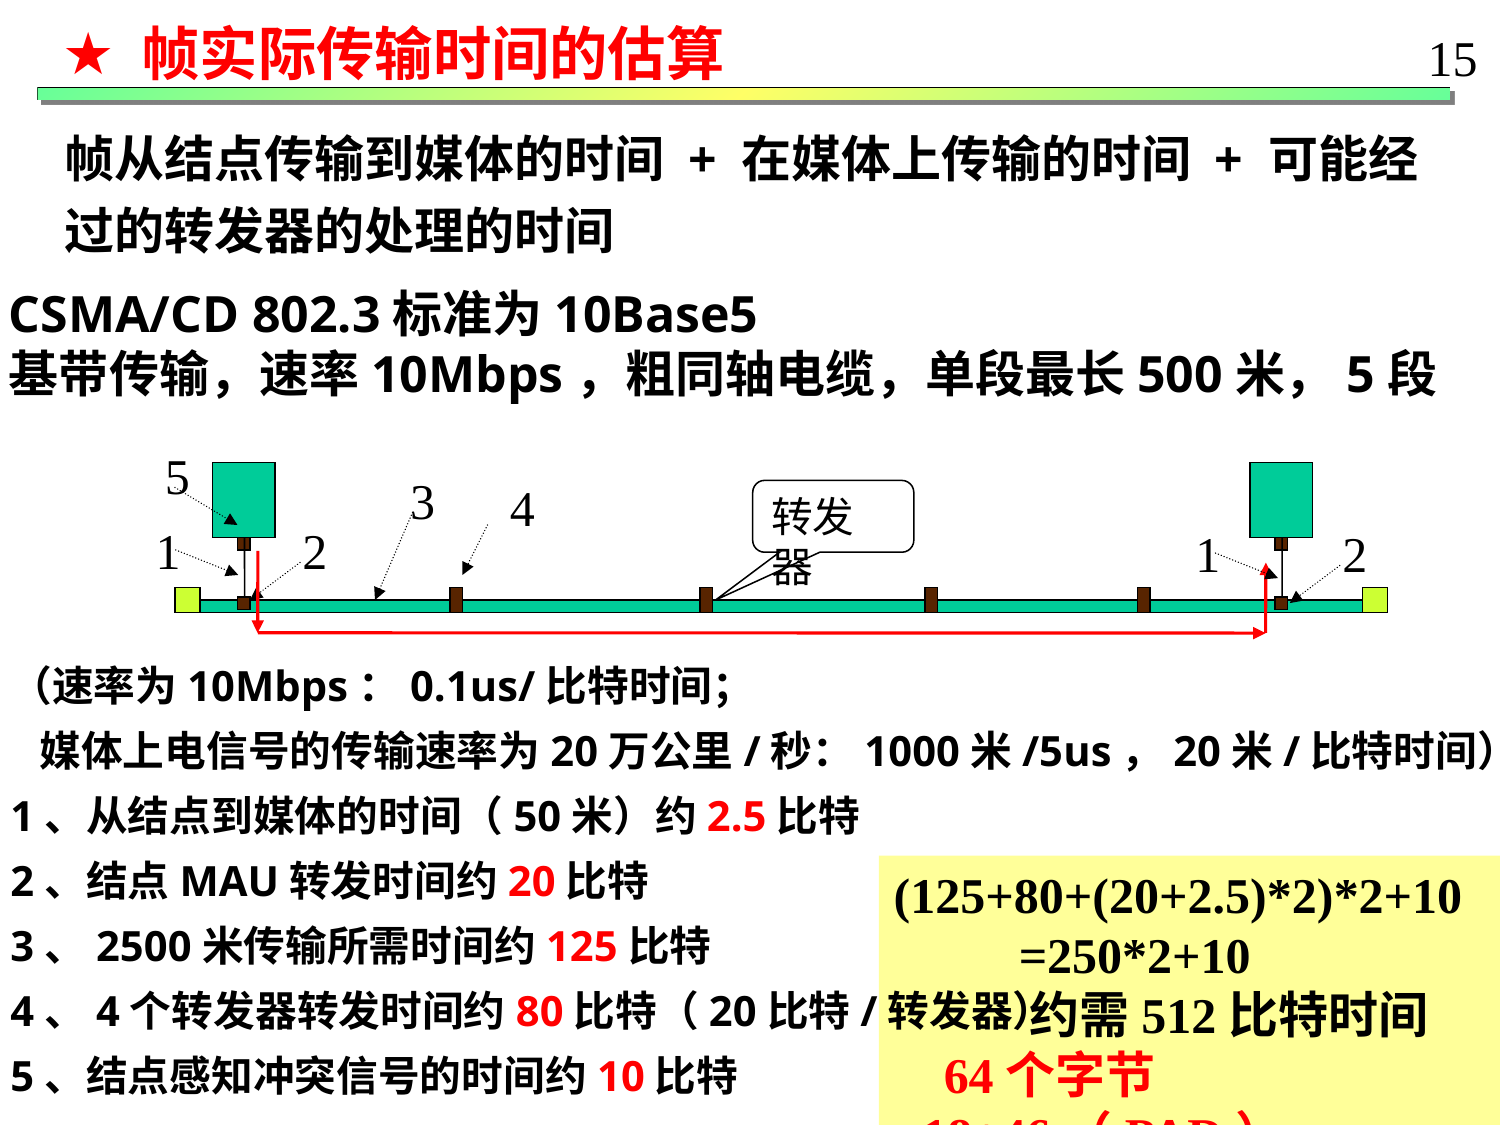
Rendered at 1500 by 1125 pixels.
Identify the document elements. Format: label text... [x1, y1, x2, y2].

text_box [938, 599, 1137, 613]
text_box 2 [1327, 515, 1383, 591]
text_box [1268, 599, 1362, 613]
text_box 帧实际传输时间的估算 [47, 0, 774, 95]
text_box 1 [140, 512, 196, 588]
text_box [1249, 462, 1313, 538]
text_box [1362, 587, 1388, 613]
text_box [1274, 537, 1282, 550]
text_box [37, 87, 1450, 100]
text_box 3 [395, 462, 450, 538]
text_box 4 [495, 469, 550, 544]
text_box CSMA/CD 802.3标准为10Base5 基带传输，速率10Mbps，粗同轴电缆，单段最长500米，5段 [0, 274, 1453, 410]
text_box [1264, 567, 1279, 580]
text_box [245, 537, 250, 550]
text_box [699, 587, 713, 613]
text_box [1274, 605, 1288, 610]
text_box 5 [150, 437, 206, 513]
text_box [1137, 587, 1150, 613]
text_box [237, 600, 250, 610]
text_box 帧从结点传输到媒体的时间 + 在媒体上传输的时间 + 可能经过的转发器的处理的时间 [50, 108, 1438, 267]
text_box （速率为10Mbps：0.1us/比特时间； 媒体上电信号的传输速率为20万公里/秒：1000米/5us，20米/比特时间） 1、从结点到媒体的时间（50米）约2.5比特 2、结点MAU转发时间约20比特 3、2500米传输所需时间约125比特 4、4个转发器转发时间约80比特（20比特/转发器） 5、结点感知冲突信号的时间约10比特 [0, 637, 1500, 1108]
text_box [1283, 537, 1288, 550]
text_box [200, 599, 256, 613]
text_box [212, 462, 275, 538]
text_box [237, 537, 244, 550]
text_box 2 [287, 512, 343, 588]
text_box [260, 599, 449, 613]
text_box [223, 513, 238, 526]
text_box (125+80+(20+2.5)*2)*2+10 =250*2+10 约需512比特时间 64个字节=18+46（PAD） [878, 1108, 1500, 1125]
text_box [174, 587, 200, 613]
text_box 1 [1180, 515, 1236, 591]
text_box [1293, 590, 1301, 597]
text_box 15 [1412, 19, 1493, 94]
text_box [713, 599, 924, 613]
text_box [1150, 599, 1264, 613]
text_box [224, 564, 239, 577]
text_box 转发器 [715, 480, 914, 601]
text_box [463, 599, 699, 613]
text_box [462, 561, 474, 575]
text_box [374, 586, 386, 601]
text_box [449, 587, 463, 613]
text_box [924, 587, 938, 613]
